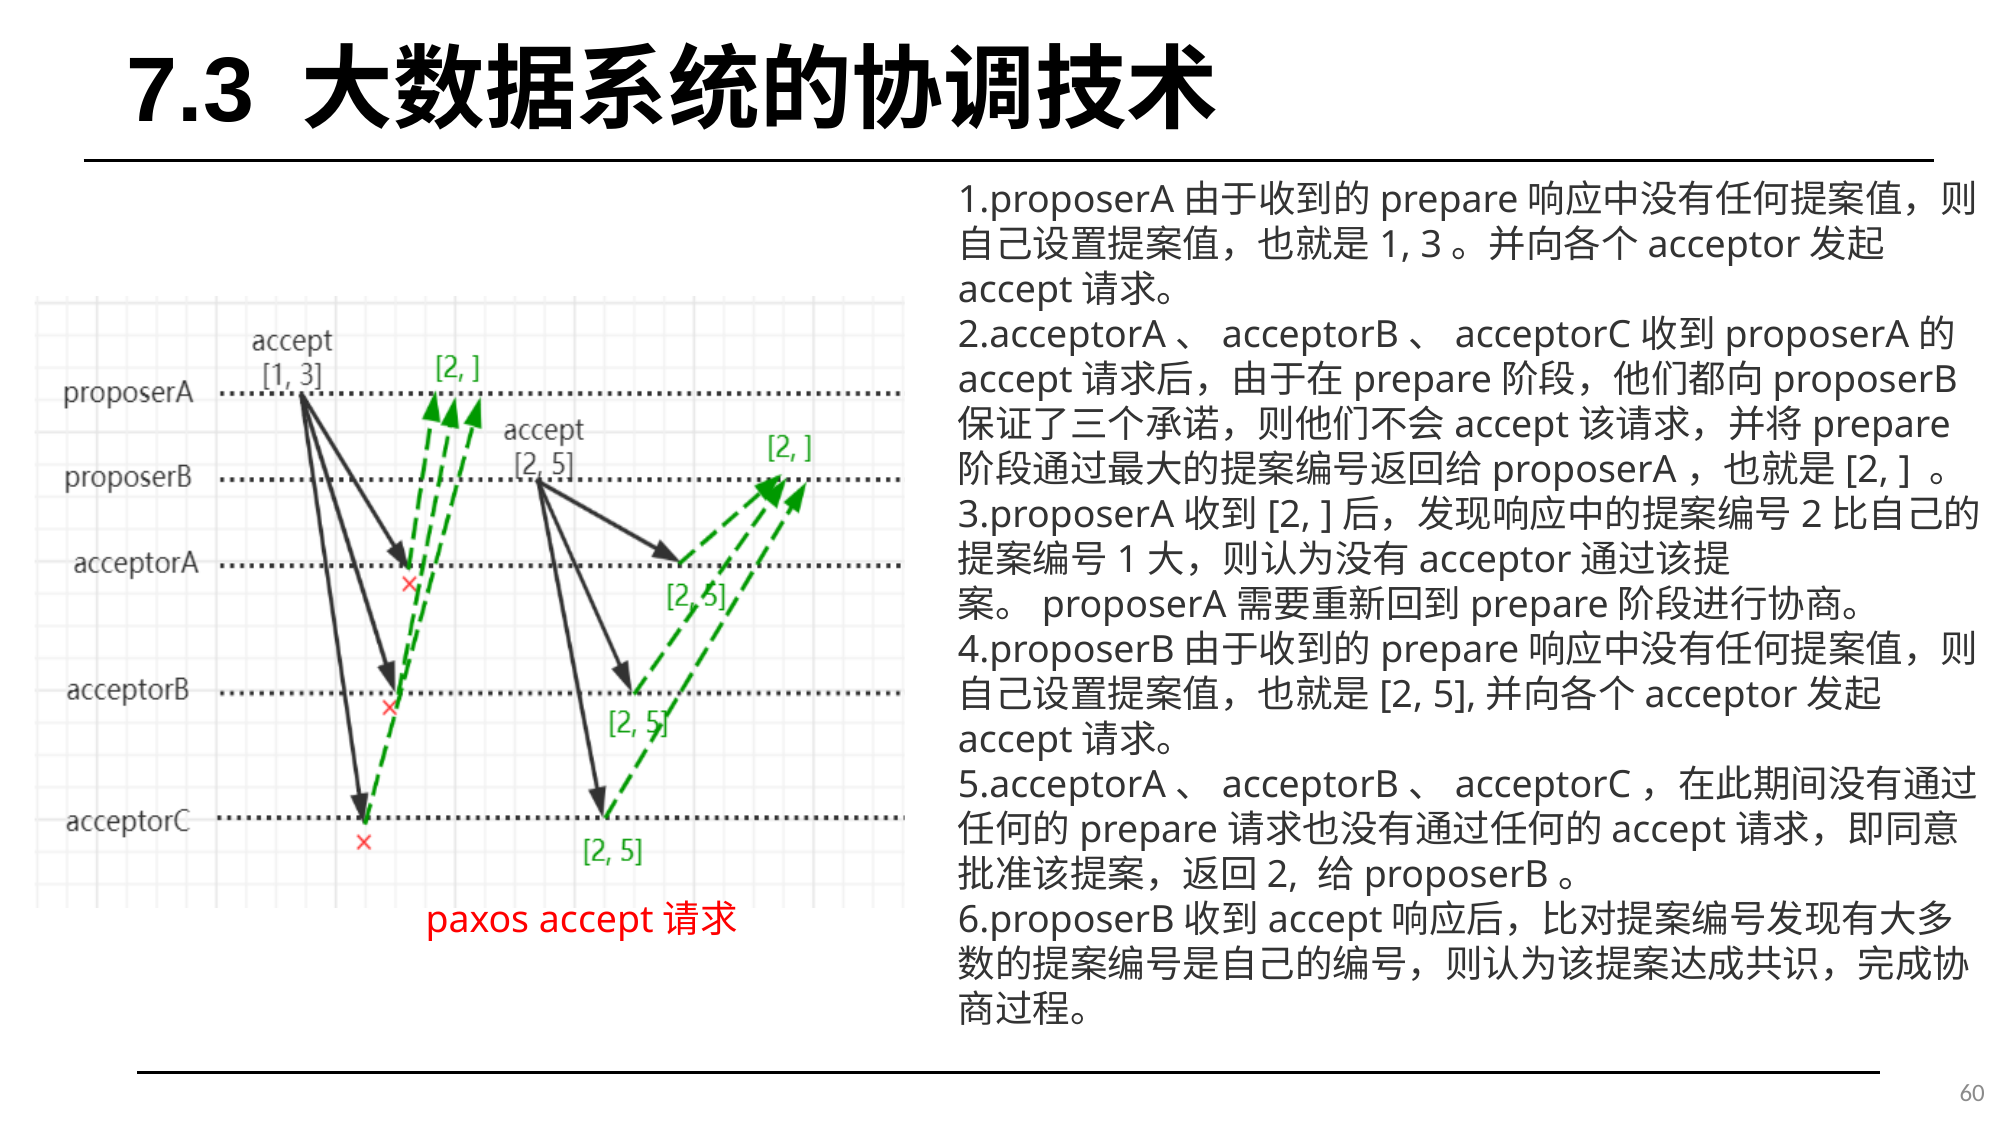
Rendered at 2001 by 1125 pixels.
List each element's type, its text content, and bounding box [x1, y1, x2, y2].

text_box proposerA由于收到的prepare响应中没有任何提案值，则自己设置提案值，也就是1, 3。并向各个acceptor发起accept请求。 acceptorA、acceptorB、acceptorC收到proposerA的accept请求后，由于在prepare阶段，他们都向proposerB保证了三个承诺，则他们不会accept该请求，并将prepare阶段通过最大的提案编号返回给proposerA，也就是[2, ] 。 proposerA收到[2, ]后，发现响应中的提案编号2比自己的提案编号1大，则认为没有acceptor通过该提案。proposerA需要重新回到prepare阶段进行协商。 proposerB由于收到的prepare响应中没有任何提案值，则自己设置提案值，也就是[2, 5],并向各个acceptor发起accept请求。 acceptorA、acceptorB、acceptorC，在此期间没有通过任何的prepare请求也没有通过任何的accept请求，即同意批准该提案，返回2, 给proposerB。 proposerB收到accept响应后，比对提案编号发现有大多数的提案编号是自己的编号，则认为该提案达成共识，完成协商过程。 [943, 167, 2000, 1038]
slide_number 60 [1550, 1061, 2000, 1122]
picture [34, 296, 905, 908]
text_box paxos accept请求 [410, 908, 753, 948]
title 7.3 大数据系统的协调技术 [111, 22, 1905, 161]
